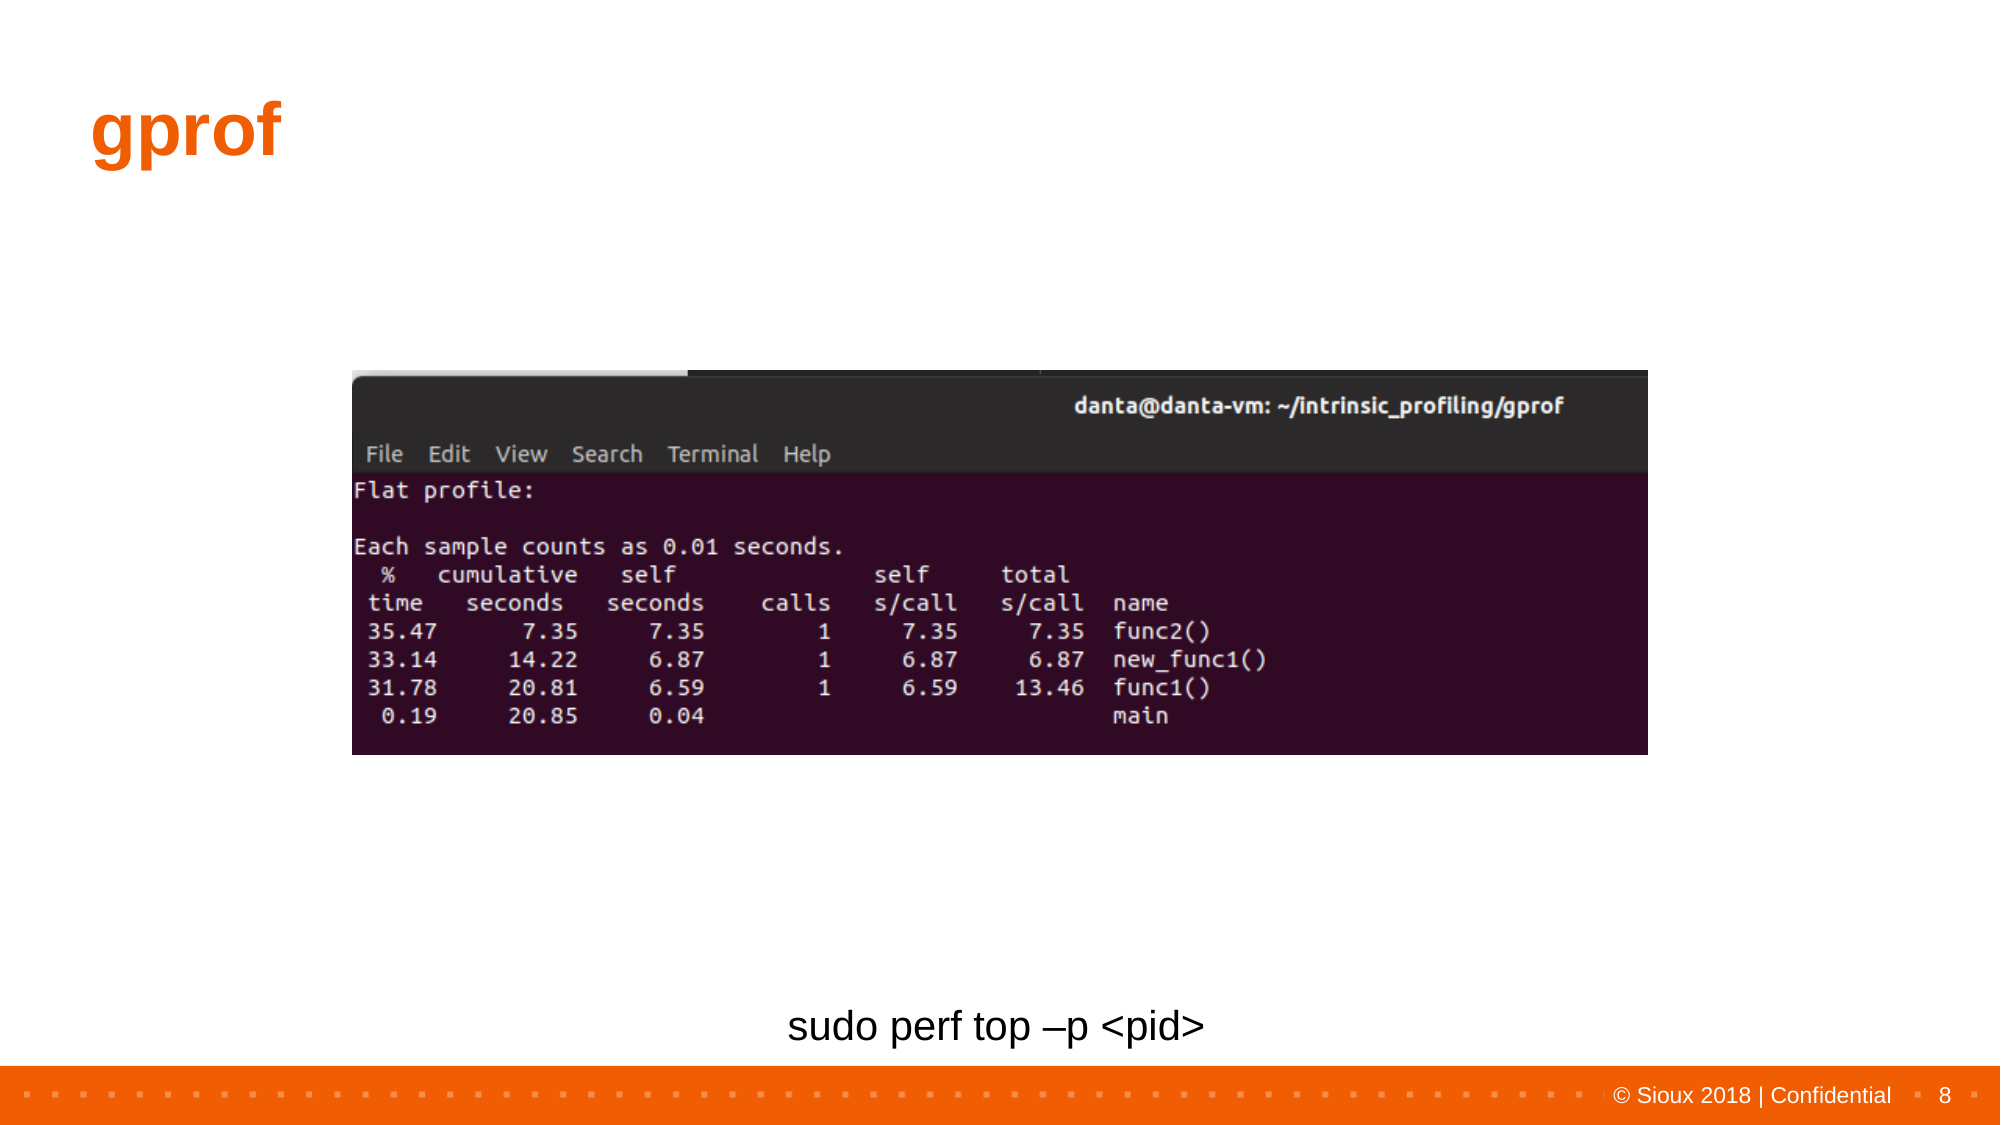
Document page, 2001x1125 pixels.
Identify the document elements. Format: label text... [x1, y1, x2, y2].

picture [351, 370, 1648, 755]
picture [0, 1065, 2001, 1125]
footer © Sioux 2018 | Confidential [1604, 1080, 1898, 1109]
title gprof [90, 90, 1910, 274]
slide_number 8 [1922, 1080, 1969, 1110]
text_box sudo perf top –p <pid> [773, 991, 1227, 1056]
